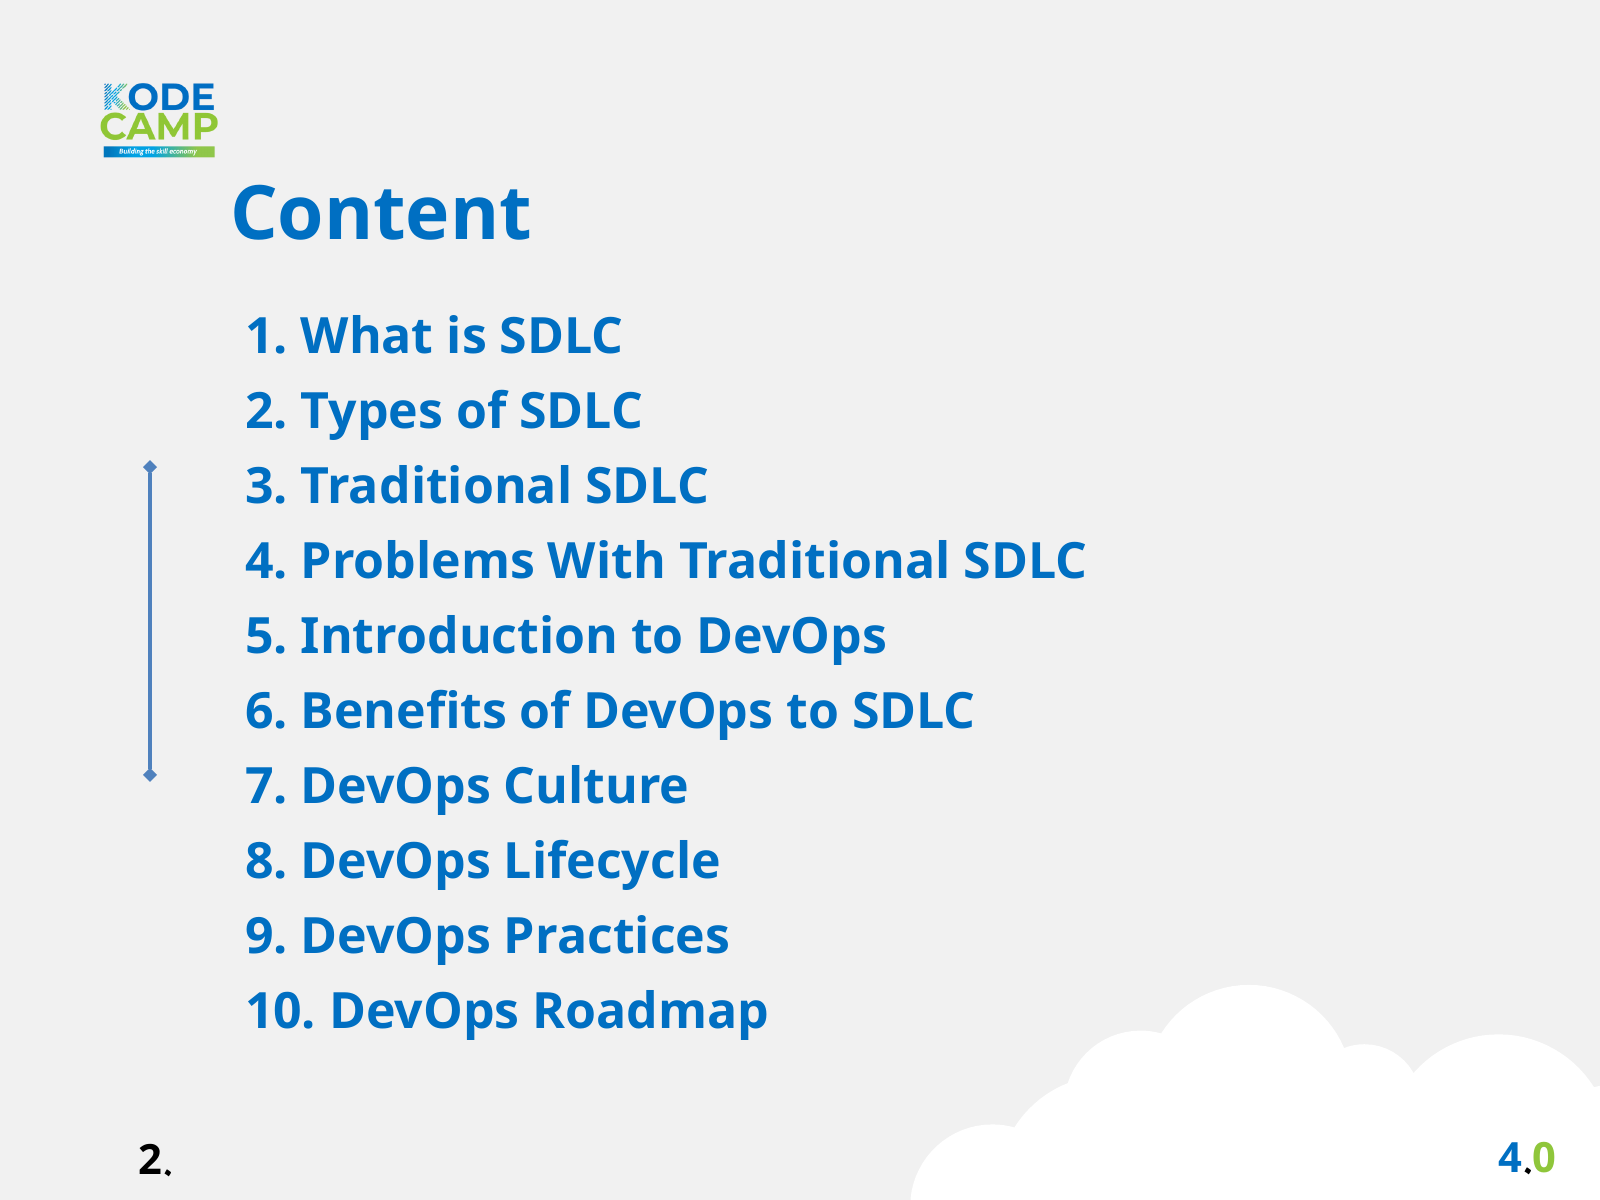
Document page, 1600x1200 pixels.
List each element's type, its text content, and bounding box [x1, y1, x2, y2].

text_box Content [227, 162, 1198, 255]
text_box 1. What is SDLC 2. Types of SDLC 3. Traditional SDLC 4. Problems With Traditional SDLC 5. Introduction to DevOps 6. Benefits of DevOps to SDLC 7. DevOps Culture 8. DevOps Lifecycle 9. DevOps Practices 10. DevOps Roadmap [227, 273, 1391, 1054]
picture [57, 18, 261, 222]
text_box 2. [136, 1130, 175, 1183]
text_box 4.0 [1496, 1129, 1568, 1182]
